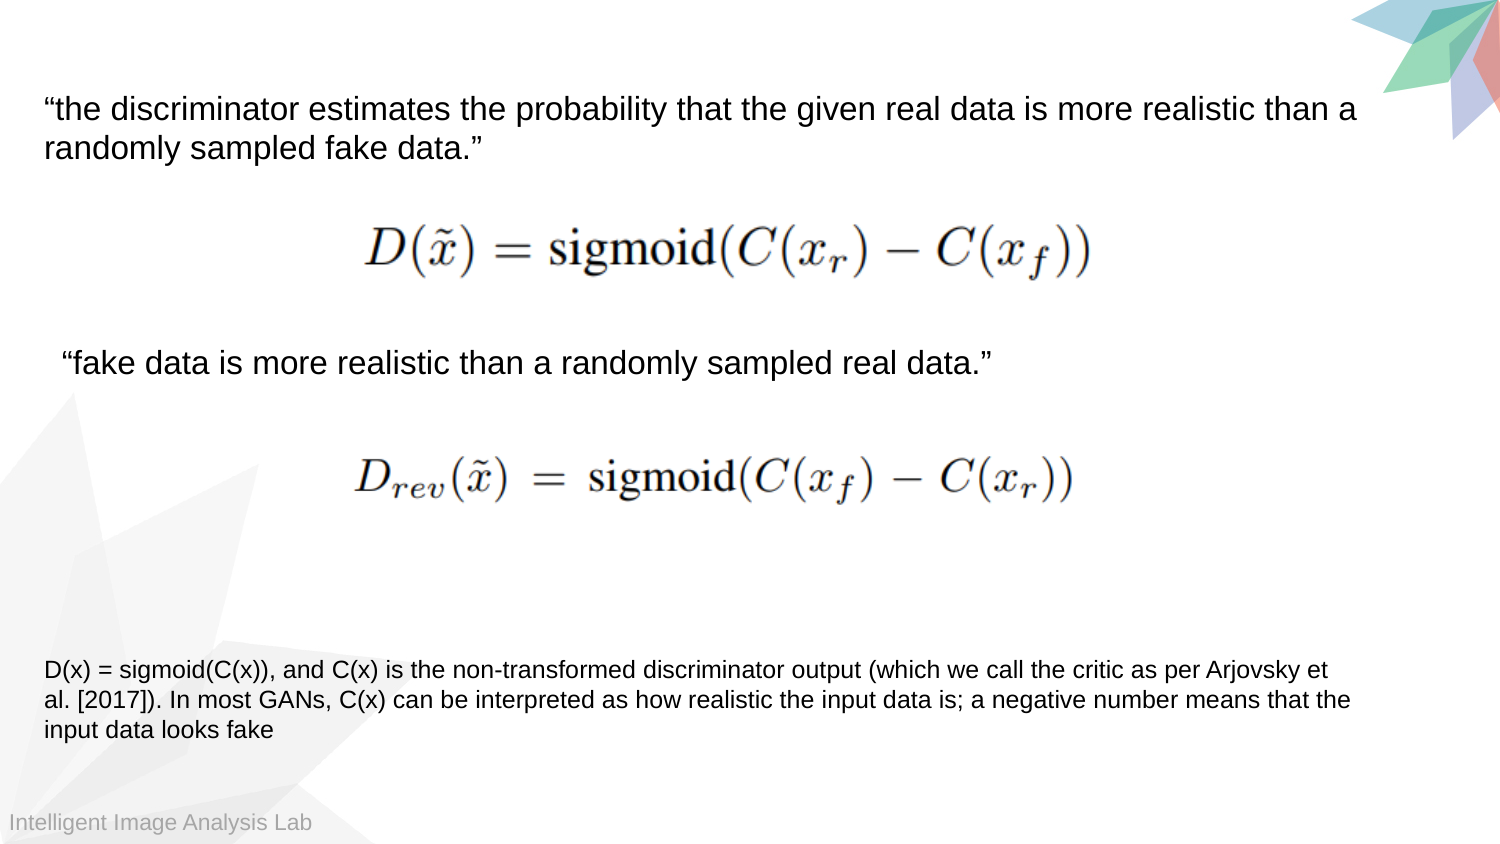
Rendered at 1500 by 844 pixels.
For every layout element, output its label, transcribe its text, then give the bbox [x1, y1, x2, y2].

text_box D(x) = sigmoid(C(x)), and C(x) is the non-transformed discriminator output (which we call the critic as per Arjovsky et al. [2017]). In most GANs, C(x) can be interpreted as how realistic the input data is; a negative number means that the input data looks fake [29, 646, 1377, 751]
picture [0, 0, 1500, 844]
text_box “fake data is more realistic than a randomly sampled real data.” [47, 333, 1359, 389]
text_box “the discriminator estimates the probability that the given real data is more realistic than a randomly sampled fake data.” [29, 79, 1459, 174]
